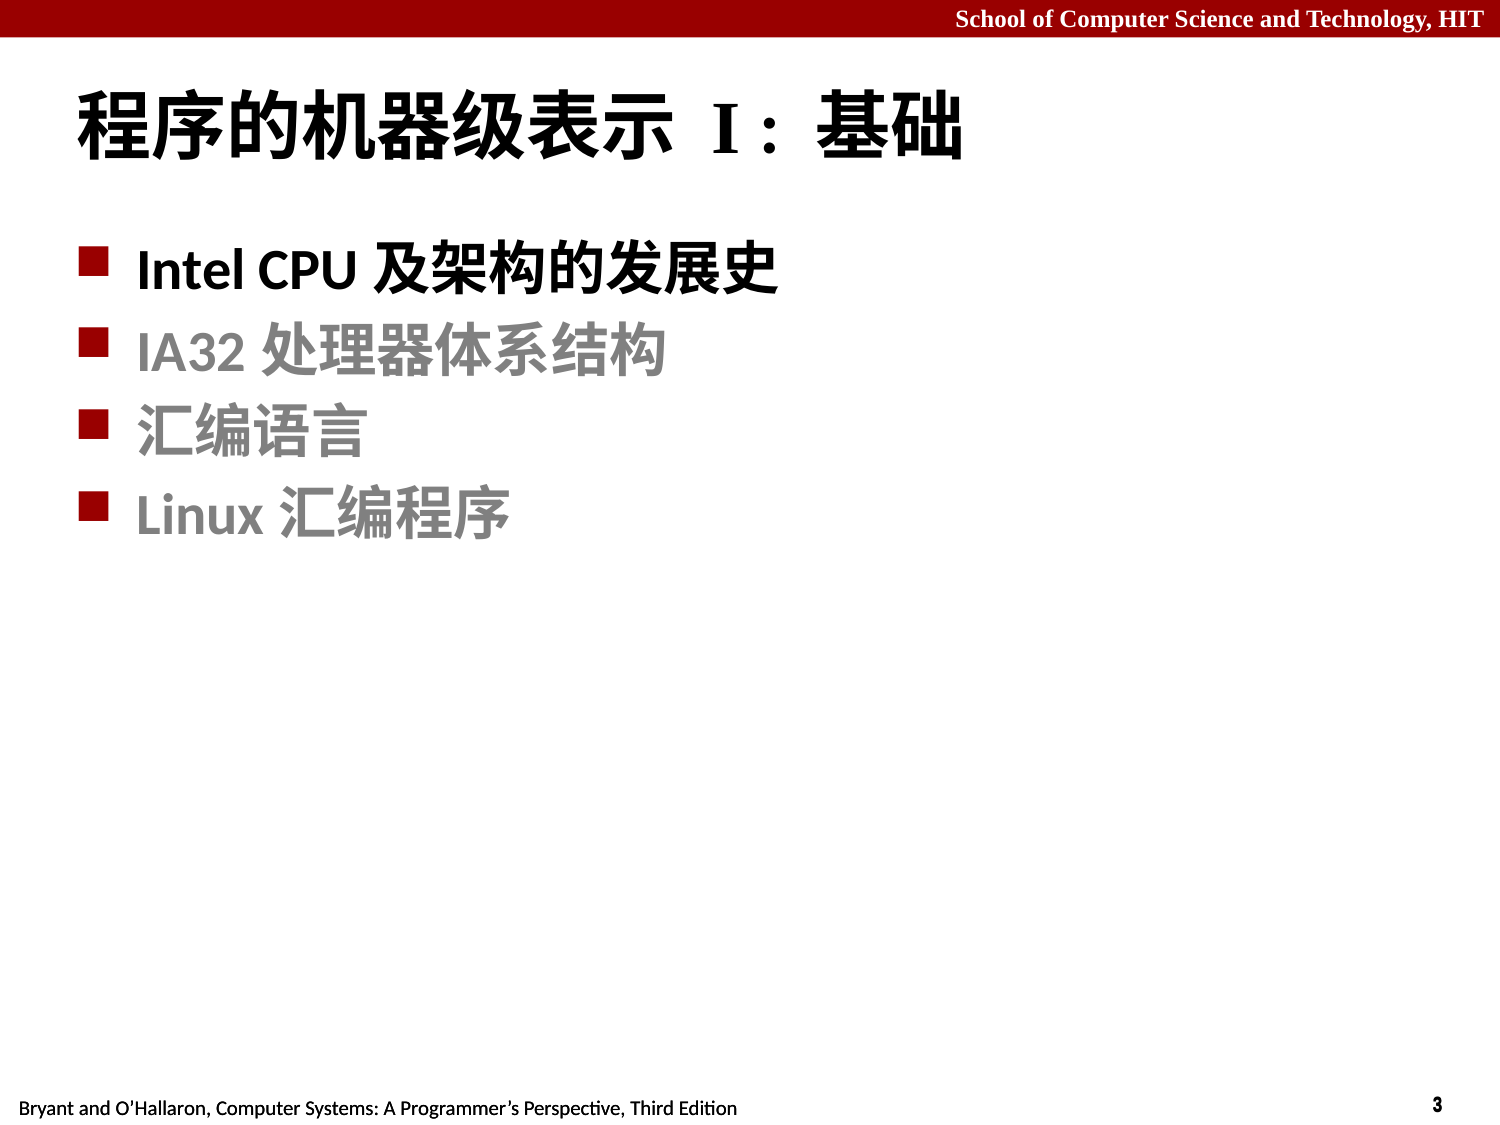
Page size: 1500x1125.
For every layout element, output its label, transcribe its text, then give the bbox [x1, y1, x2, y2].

title 程序的机器级表示 I : 基础 [61, 61, 1500, 187]
list Intel CPU及架构的发展史 IA32处理器体系结构 汇编语言 Linux汇编程序 [64, 223, 1476, 1088]
